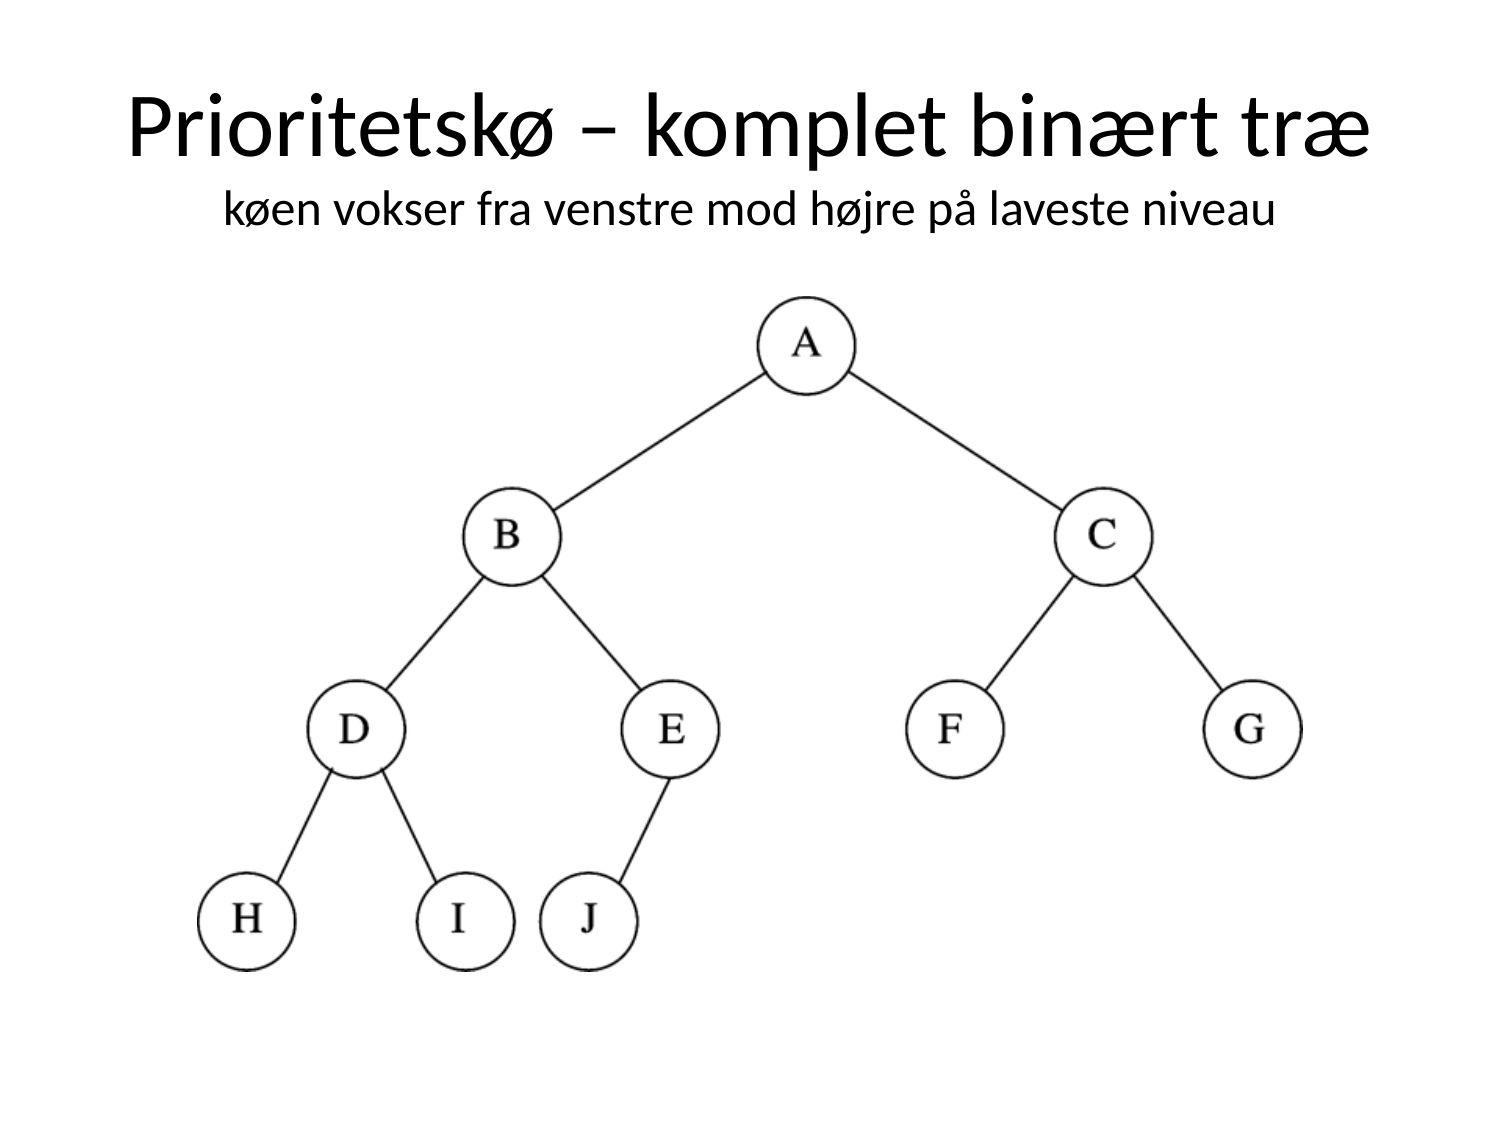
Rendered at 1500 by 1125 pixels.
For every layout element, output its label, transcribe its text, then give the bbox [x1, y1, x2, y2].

title Prioritetskø – komplet binært træ køen vokser fra venstre mod højre på laveste niveau [75, 45, 1425, 256]
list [197, 295, 1303, 972]
